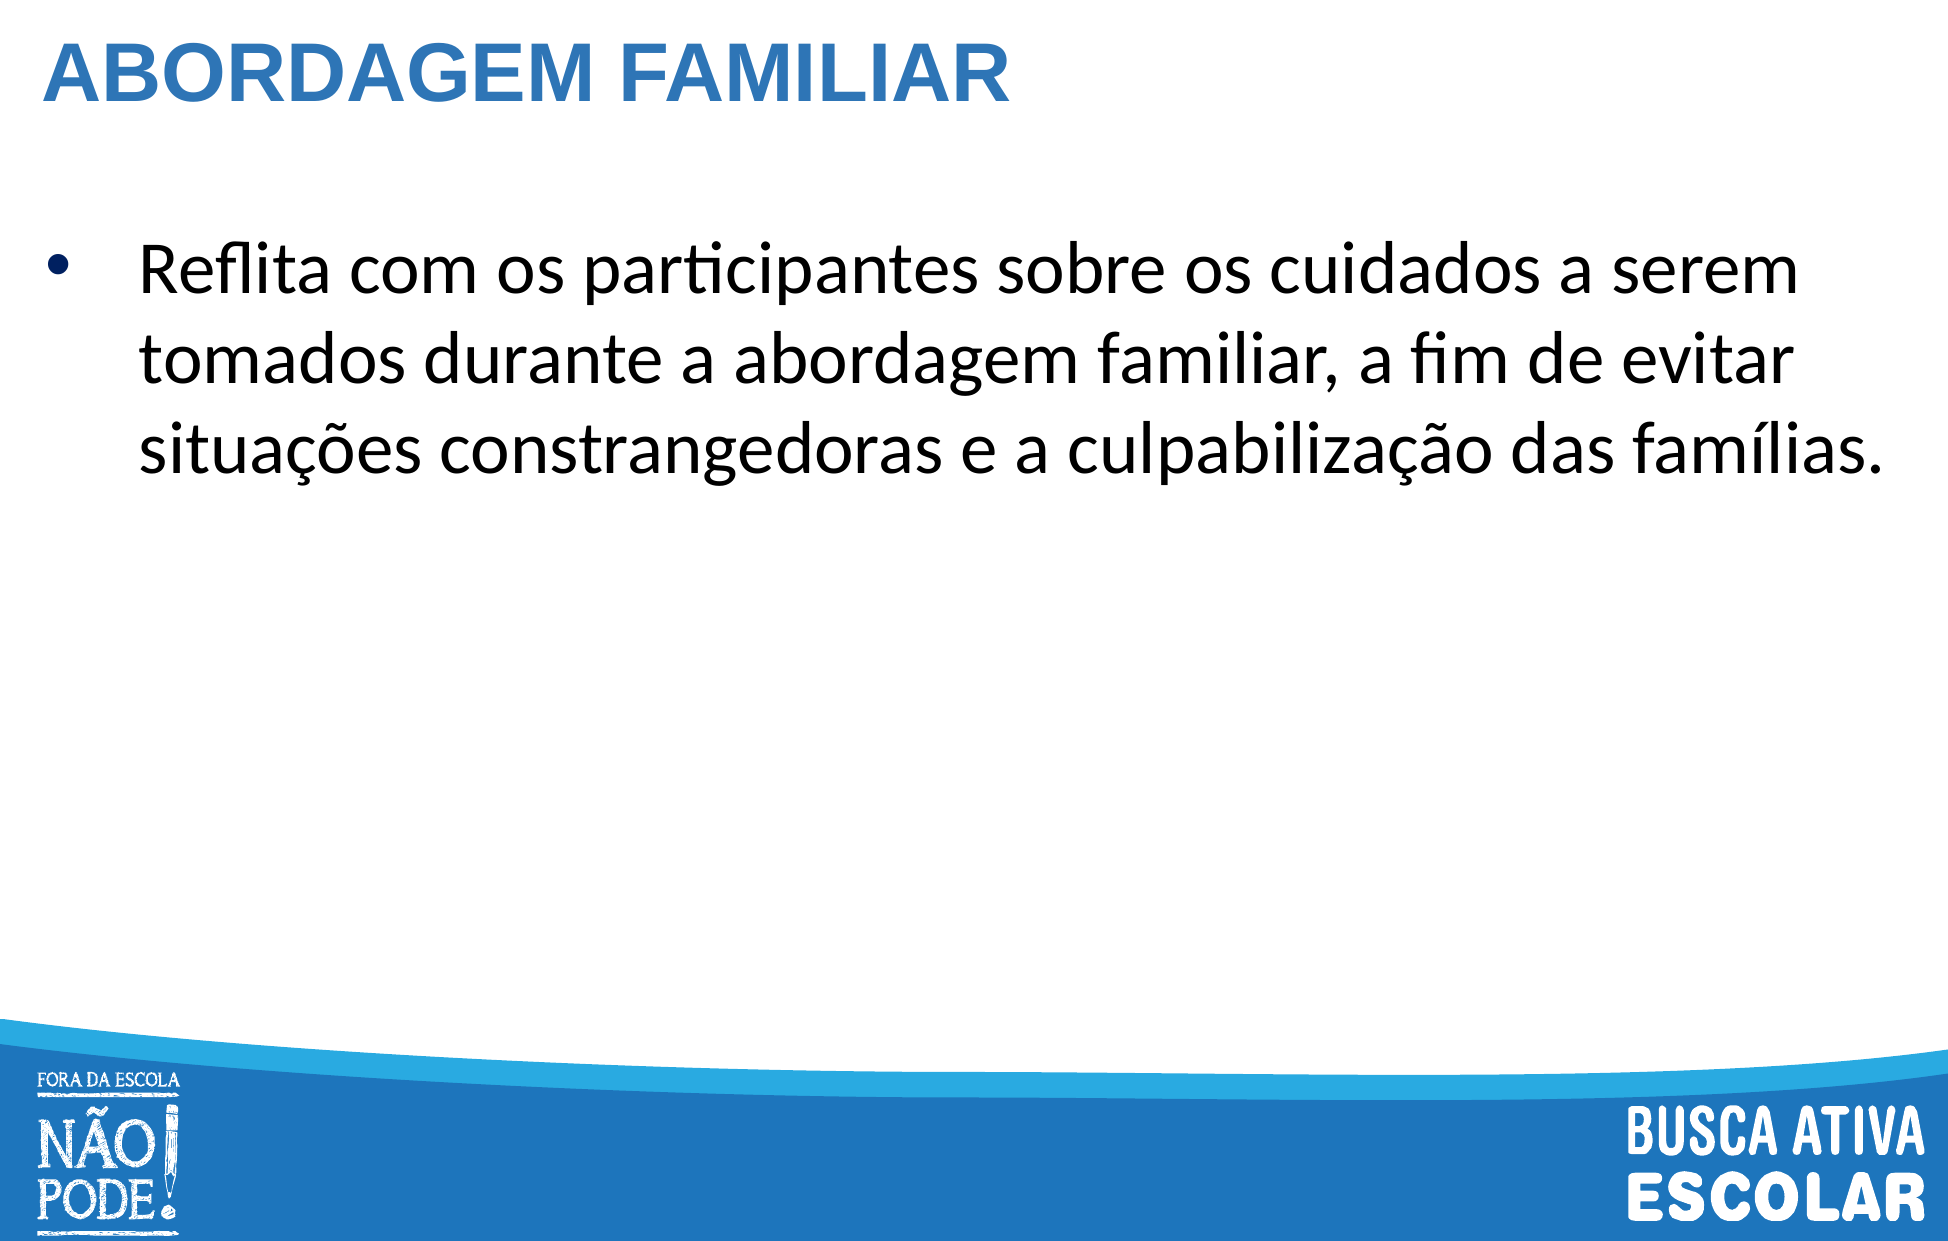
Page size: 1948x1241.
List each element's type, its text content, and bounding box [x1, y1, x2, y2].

title ABORDAGEM FAMILIAR [41, 18, 1906, 178]
list Reflita com os participantes sobre os cuidados a serem tomados durante a abordagem familiar, a fim de evitar situações constrangedoras e a culpabilização das famílias. [41, 218, 1906, 1033]
